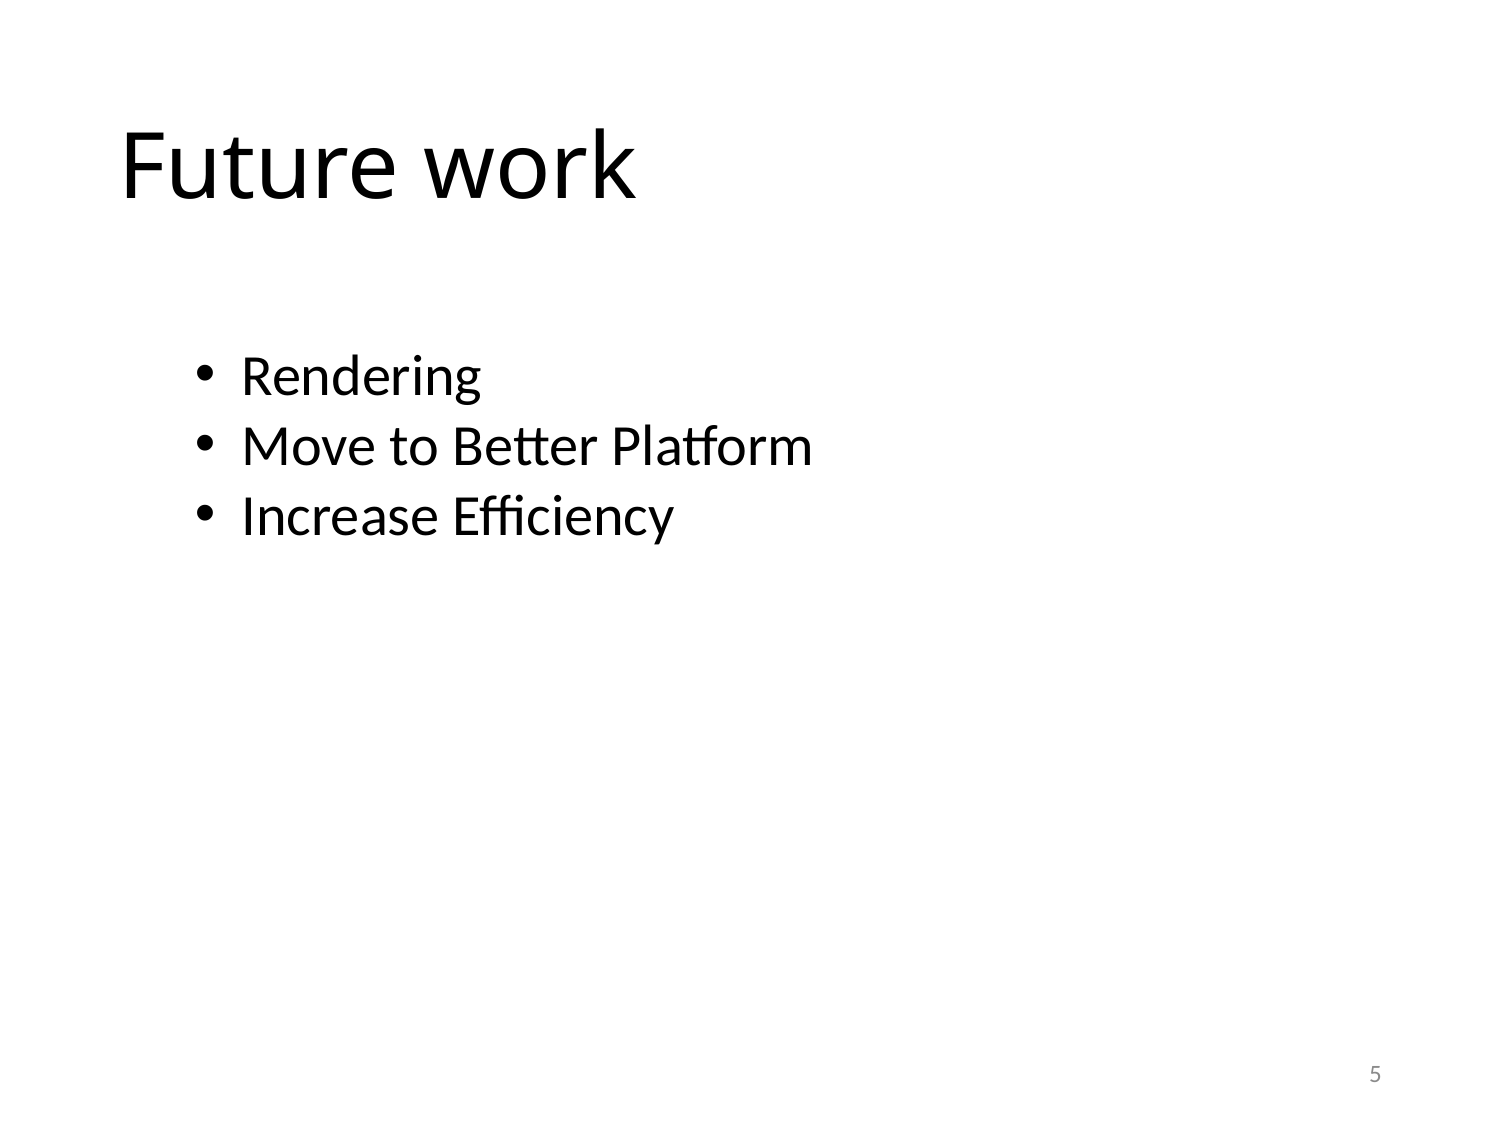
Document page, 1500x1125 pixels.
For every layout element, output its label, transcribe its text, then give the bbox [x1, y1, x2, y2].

title Future work [103, 59, 1397, 278]
slide_number 5 [1059, 1042, 1397, 1103]
text_box Rendering Move to Better Platform Increase Efficiency [180, 329, 830, 645]
